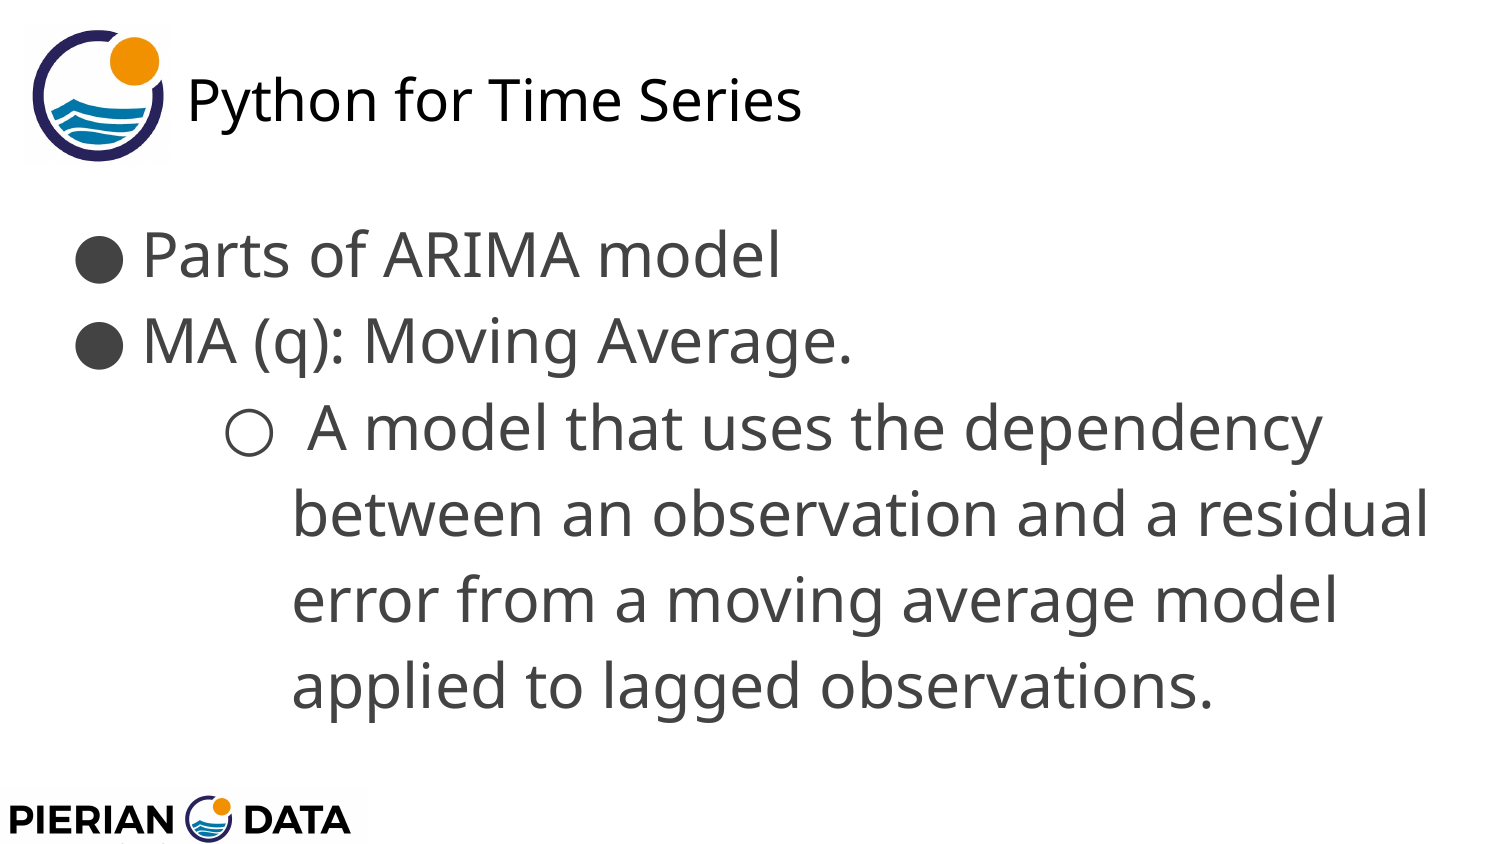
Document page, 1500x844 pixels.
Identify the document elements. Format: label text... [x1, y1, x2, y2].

list Parts of ARIMA model MA (q): Moving Average. A model that uses the dependency between an observation and a residual error from a moving average model applied to lagged observations. [51, 189, 1449, 750]
picture [24, 24, 172, 167]
picture [0, 787, 368, 844]
title Python for Time Series [176, 48, 1449, 143]
